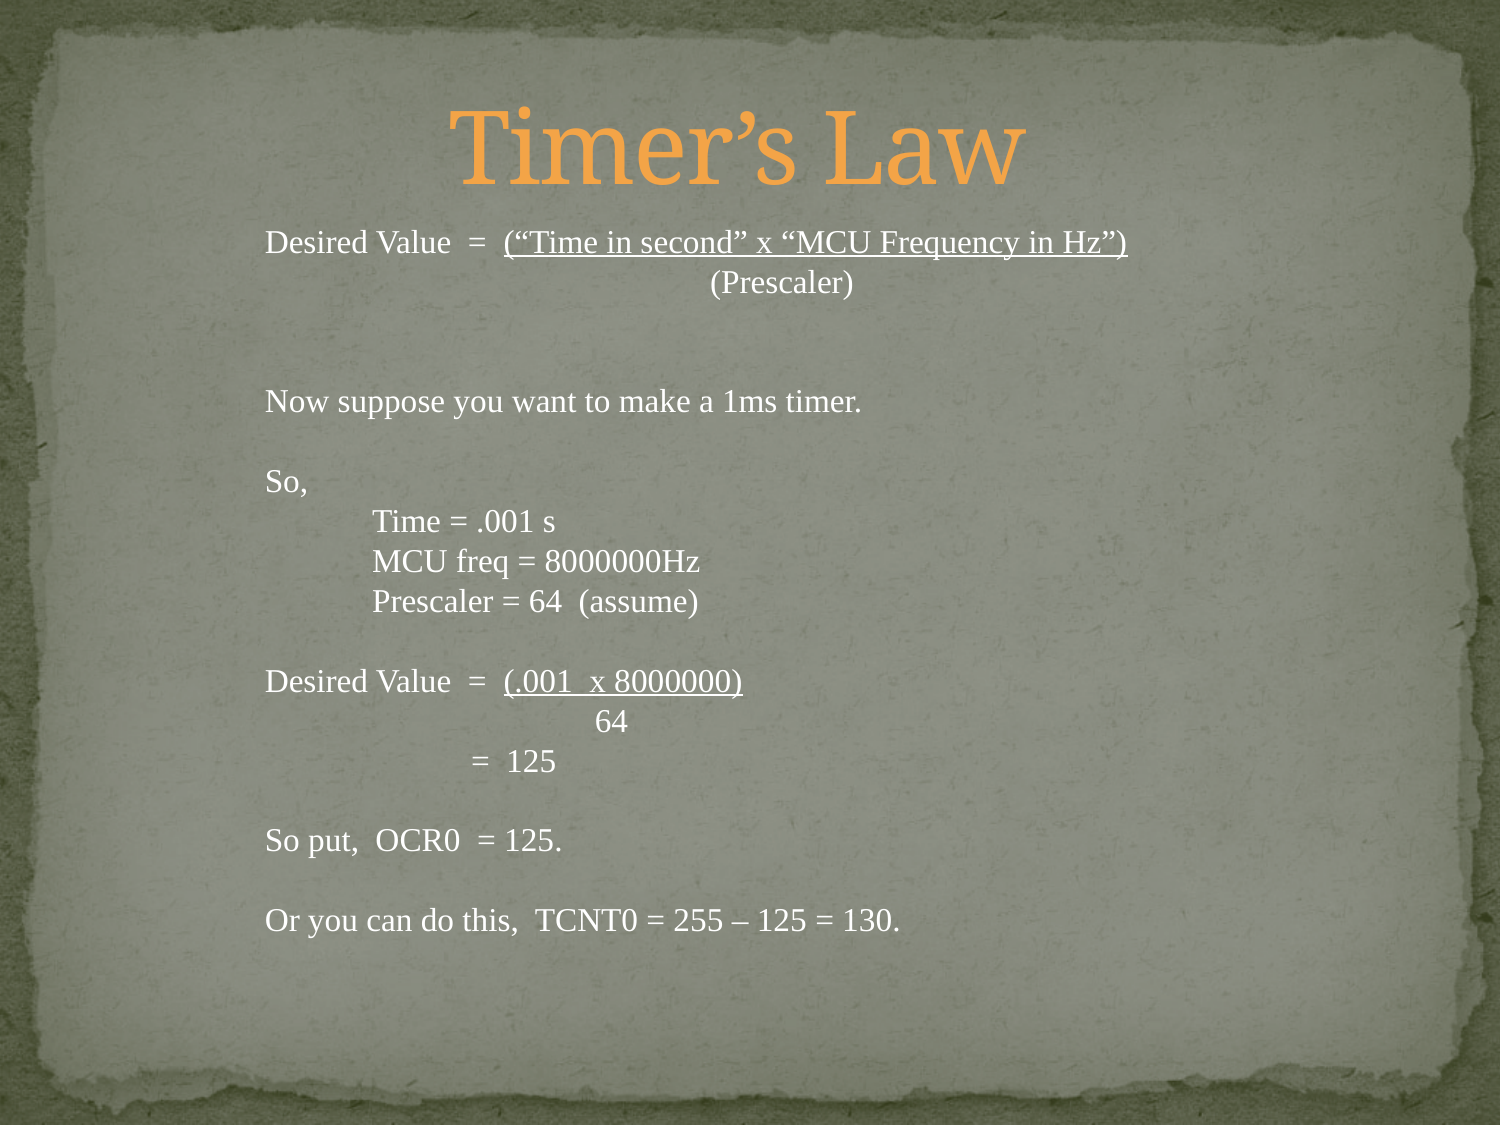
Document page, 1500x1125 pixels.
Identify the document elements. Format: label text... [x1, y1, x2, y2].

text_box Desired Value = (“Time in second” x “MCU Frequency in Hz”) (Prescaler) Now suppose you want to make a 1ms timer. So, Time = .001 s MCU freq = 8000000Hz Prescaler = 64 (assume) Desired Value = (.001 x 8000000) 64 = 125 So put, OCR0 = 125. Or you can do this, TCNT0 = 255 – 125 = 130. [249, 212, 1302, 946]
title Timer’s Law [62, 59, 1413, 263]
